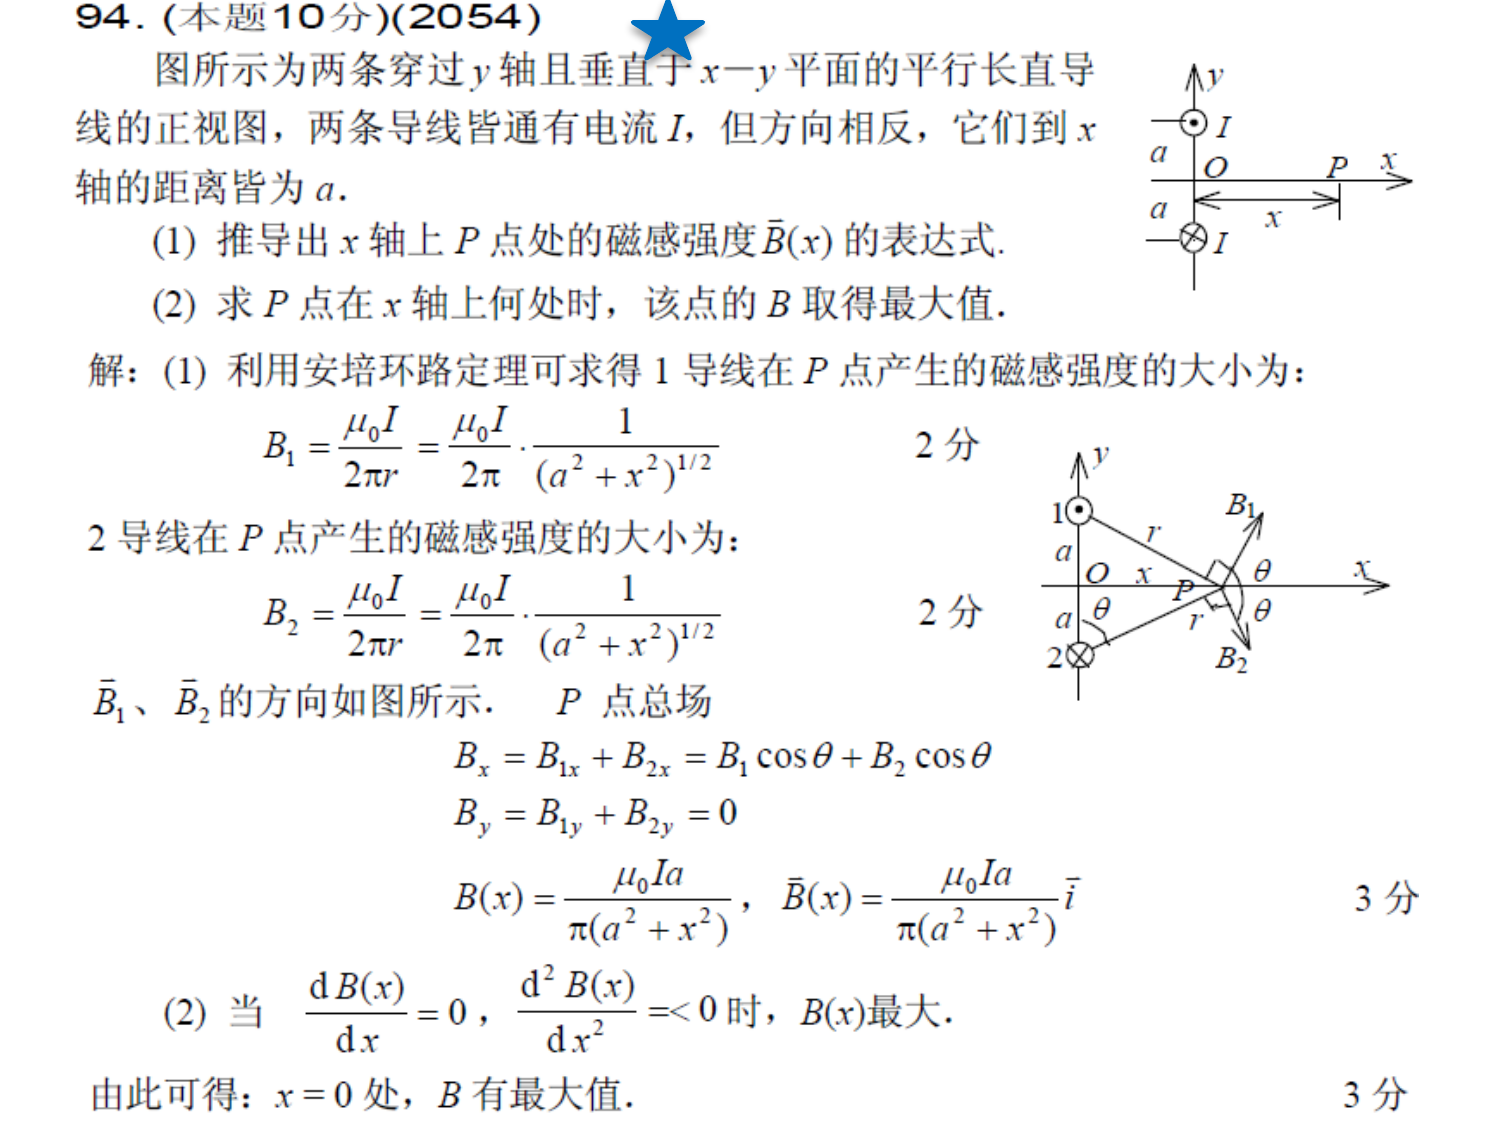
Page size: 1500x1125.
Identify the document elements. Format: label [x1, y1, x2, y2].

picture [70, 0, 1432, 341]
picture [81, 351, 1419, 1125]
